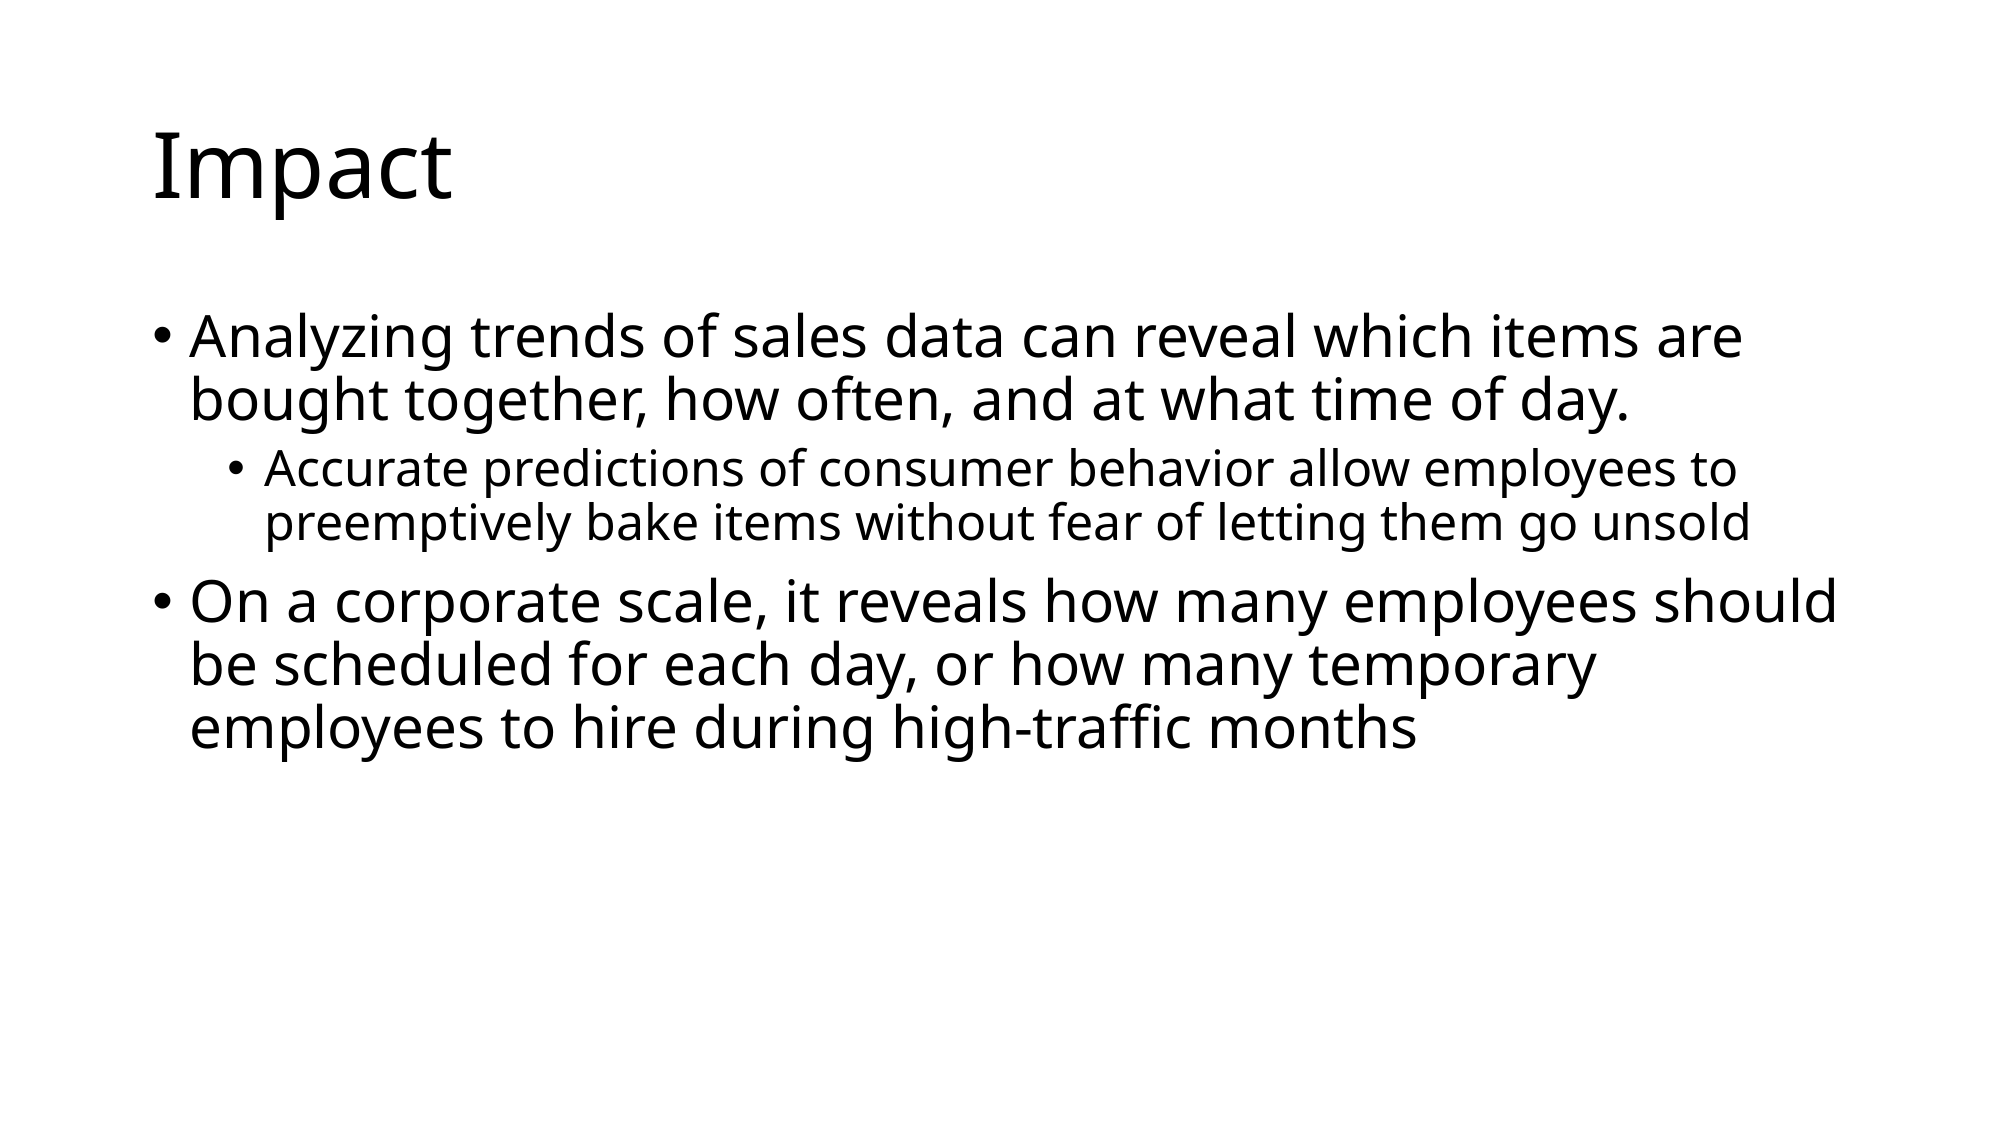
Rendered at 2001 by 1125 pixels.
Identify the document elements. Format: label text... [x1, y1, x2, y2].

title Impact [137, 59, 1863, 278]
list Analyzing trends of sales data can reveal which items are bought together, how often, and at what time of day. Accurate predictions of consumer behavior allow employees to preemptively bake items without fear of letting them go unsold On a corporate scale, it reveals how many employees should be scheduled for each day, or how many temporary employees to hire during high-traffic months [137, 299, 1863, 1014]
